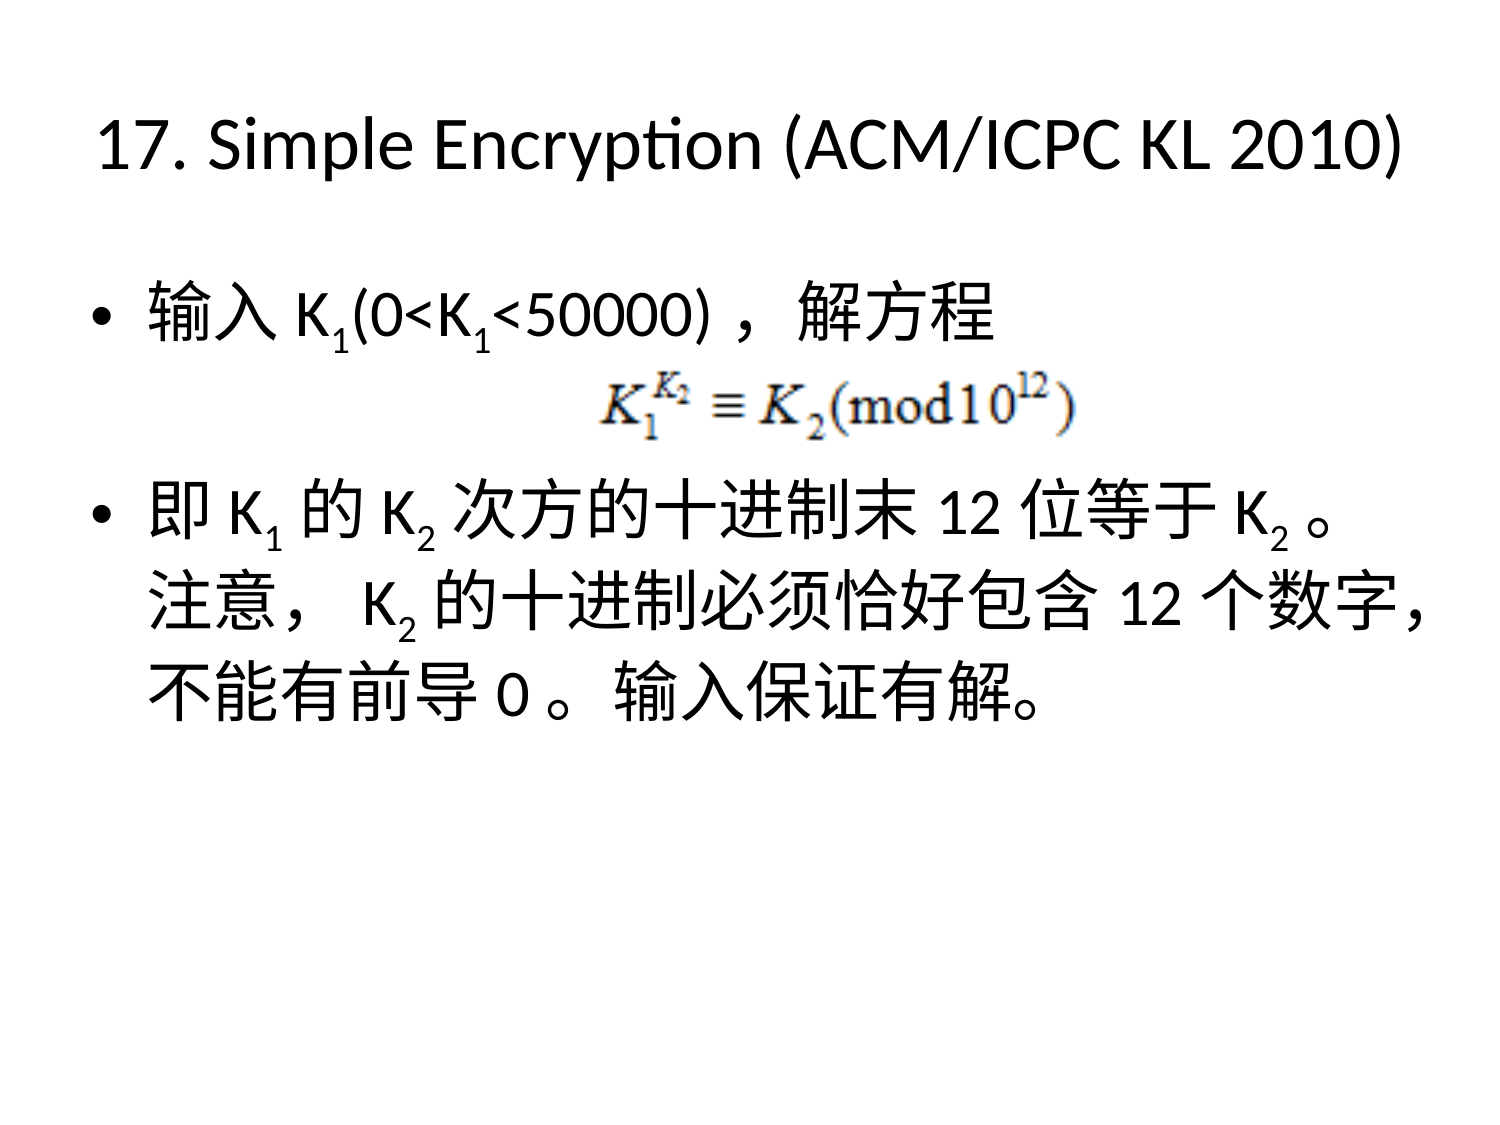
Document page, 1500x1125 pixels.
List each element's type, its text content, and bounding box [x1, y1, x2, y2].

list 输入K1(0<K1<50000)，解方程 即K1的K2次方的十进制末12位等于K2。注意，K2的十进制必须恰好包含12个数字，不能有前导0。输入保证有解。 [75, 262, 1425, 1005]
picture [597, 362, 1080, 458]
title 17. Simple Encryption (ACM/ICPC KL 2010) [75, 45, 1425, 233]
